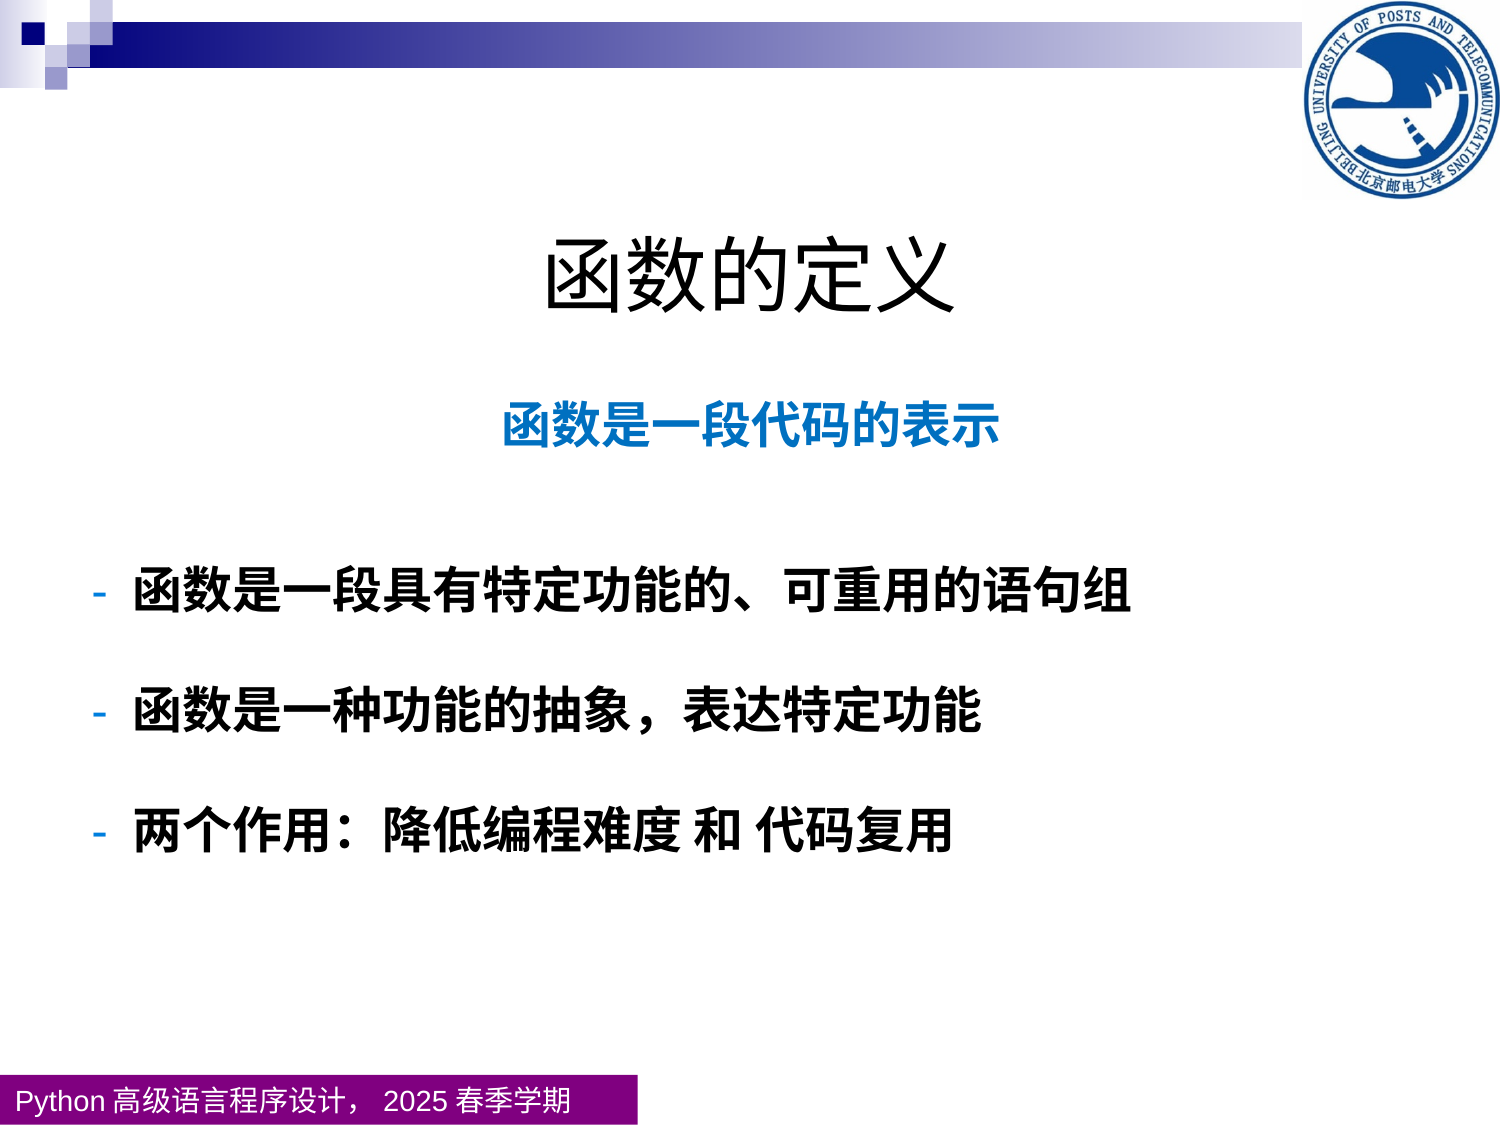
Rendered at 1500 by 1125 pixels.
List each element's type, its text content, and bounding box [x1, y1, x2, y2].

text_box 函数是一段代码的表示 [1, 356, 1500, 462]
text_box 函数的定义 [0, 219, 1500, 351]
text_box - 函数是一段具有特定功能的、可重用的语句组 - 函数是一种功能的抽象，表达特定功能 - 两个作用：降低编程难度 和 代码复用 [76, 491, 1483, 867]
picture [1302, 0, 1500, 200]
